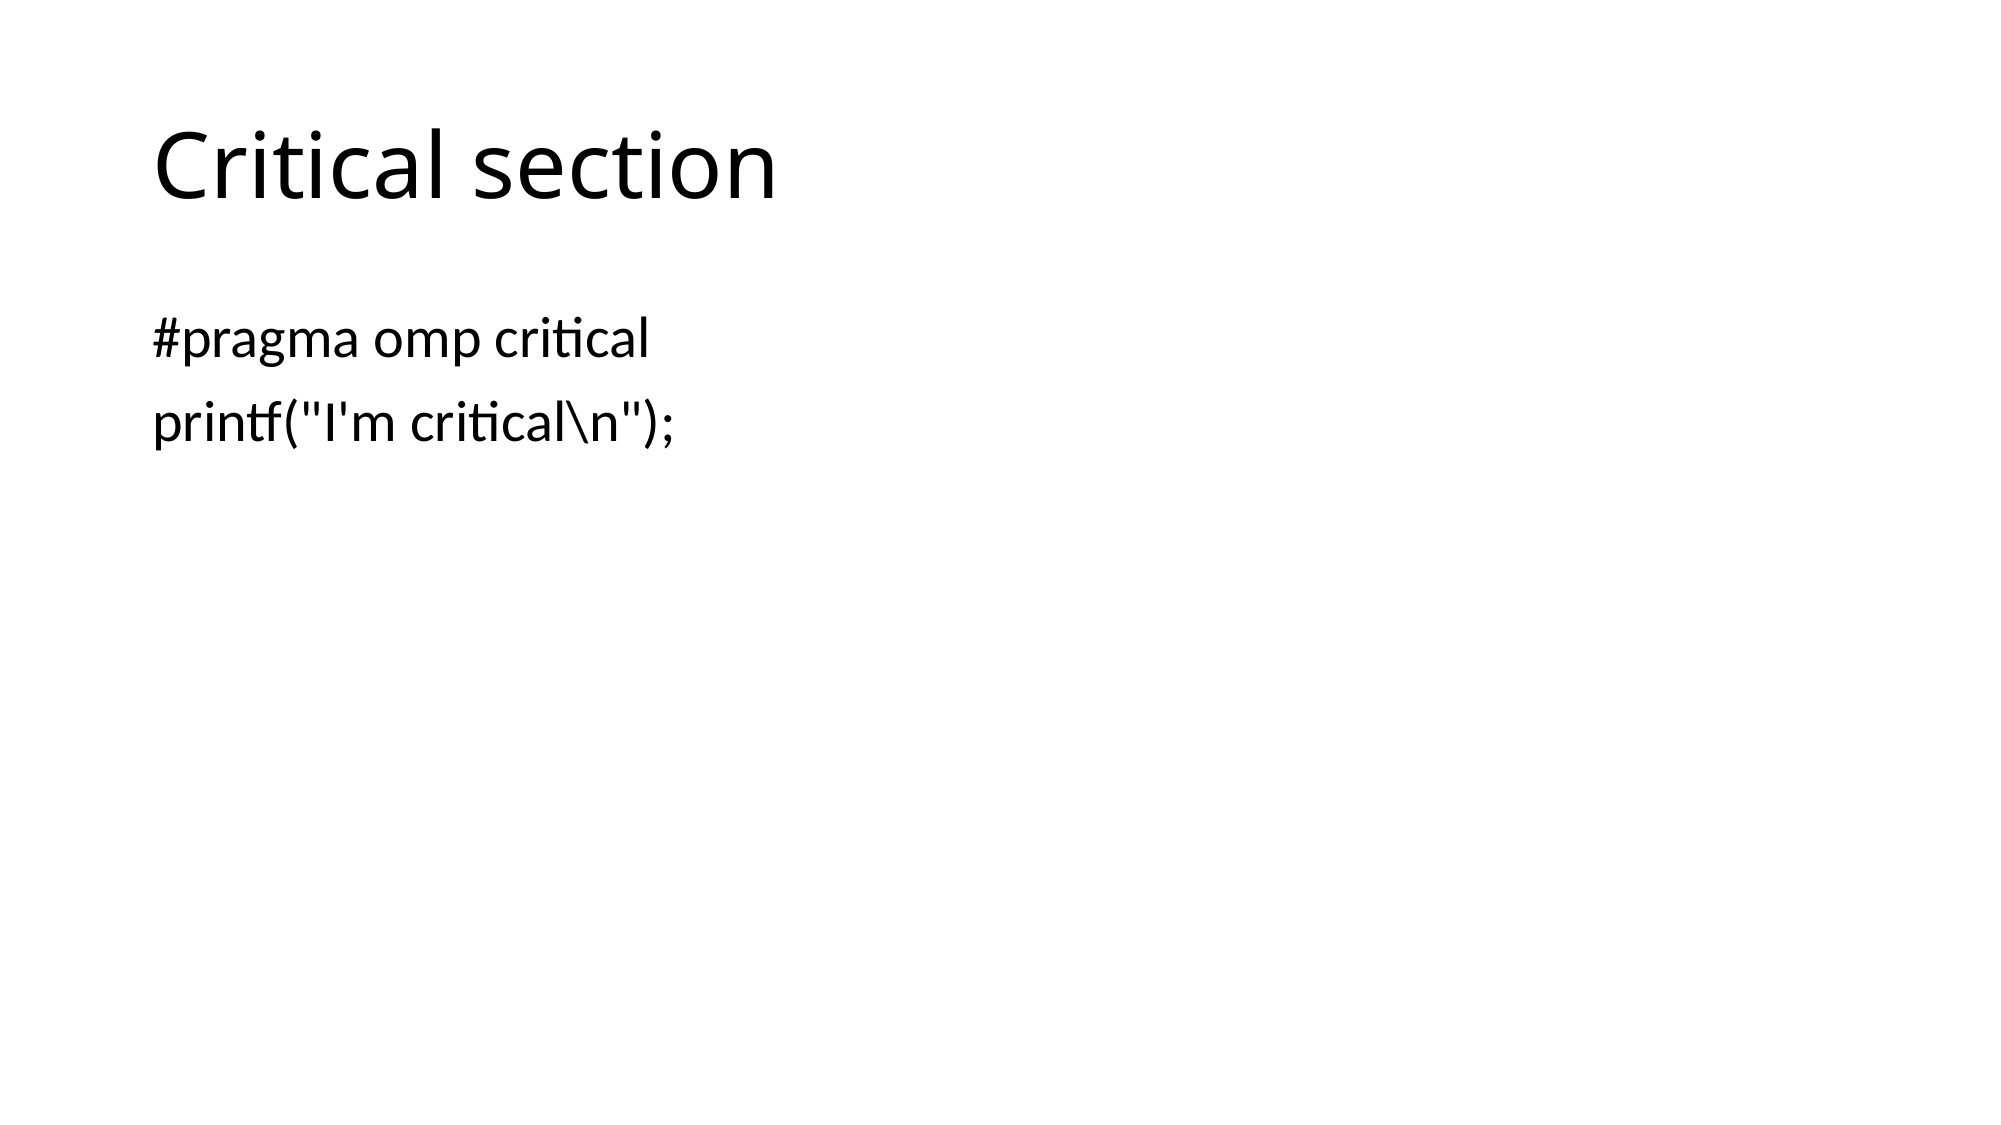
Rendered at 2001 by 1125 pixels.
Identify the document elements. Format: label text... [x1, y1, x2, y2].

list #pragma omp critical printf("I'm critical\n"); [137, 299, 1863, 1014]
title Critical section [137, 59, 1863, 278]
